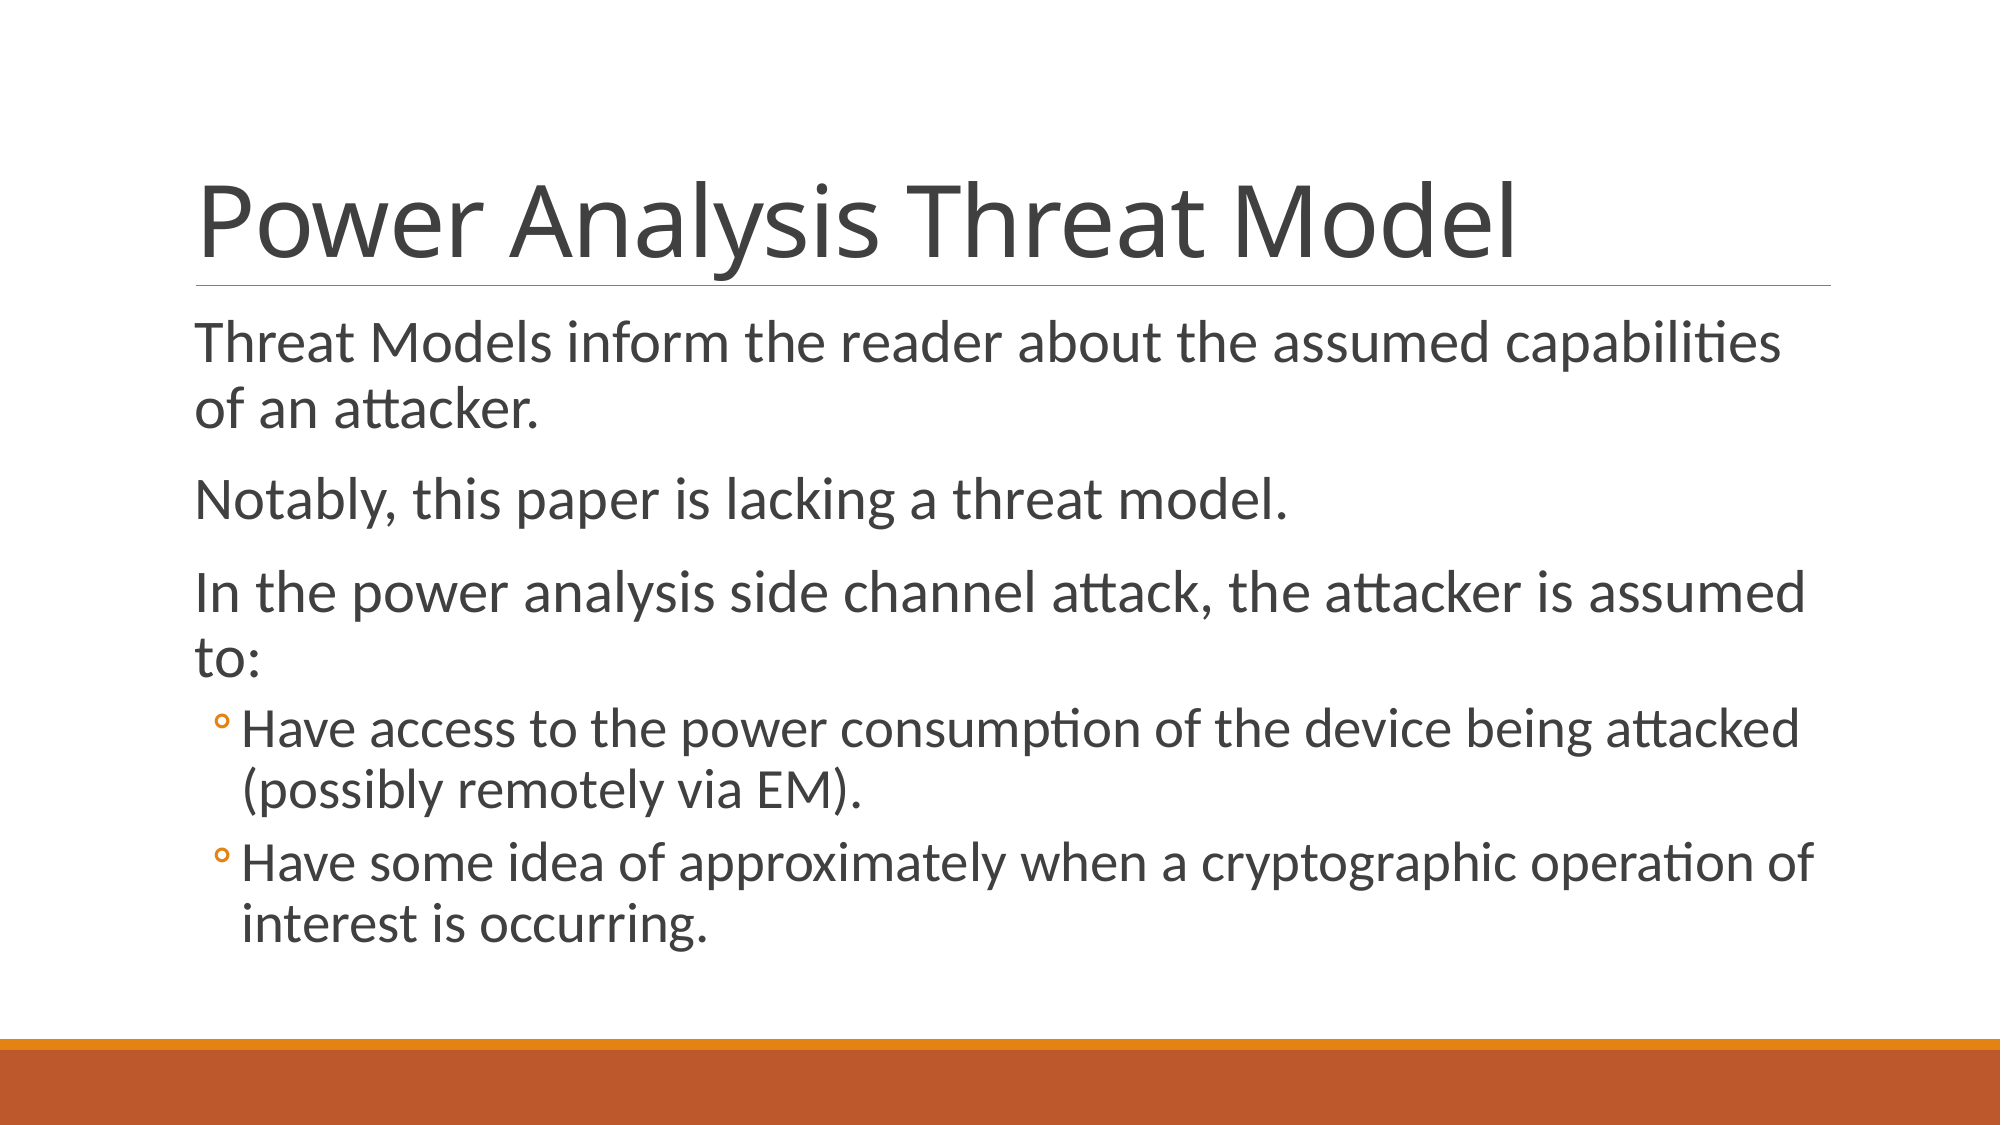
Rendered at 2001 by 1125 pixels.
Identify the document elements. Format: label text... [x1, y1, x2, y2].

list Threat Models inform the reader about the assumed capabilities of an attacker. Notably, this paper is lacking a threat model. In the power analysis side channel attack, the attacker is assumed to: Have access to the power consumption of the device being attacked (possibly remotely via EM). Have some idea of approximately when a cryptographic operation of interest is occurring. [180, 302, 1830, 963]
title Power Analysis Threat Model [180, 47, 1830, 285]
